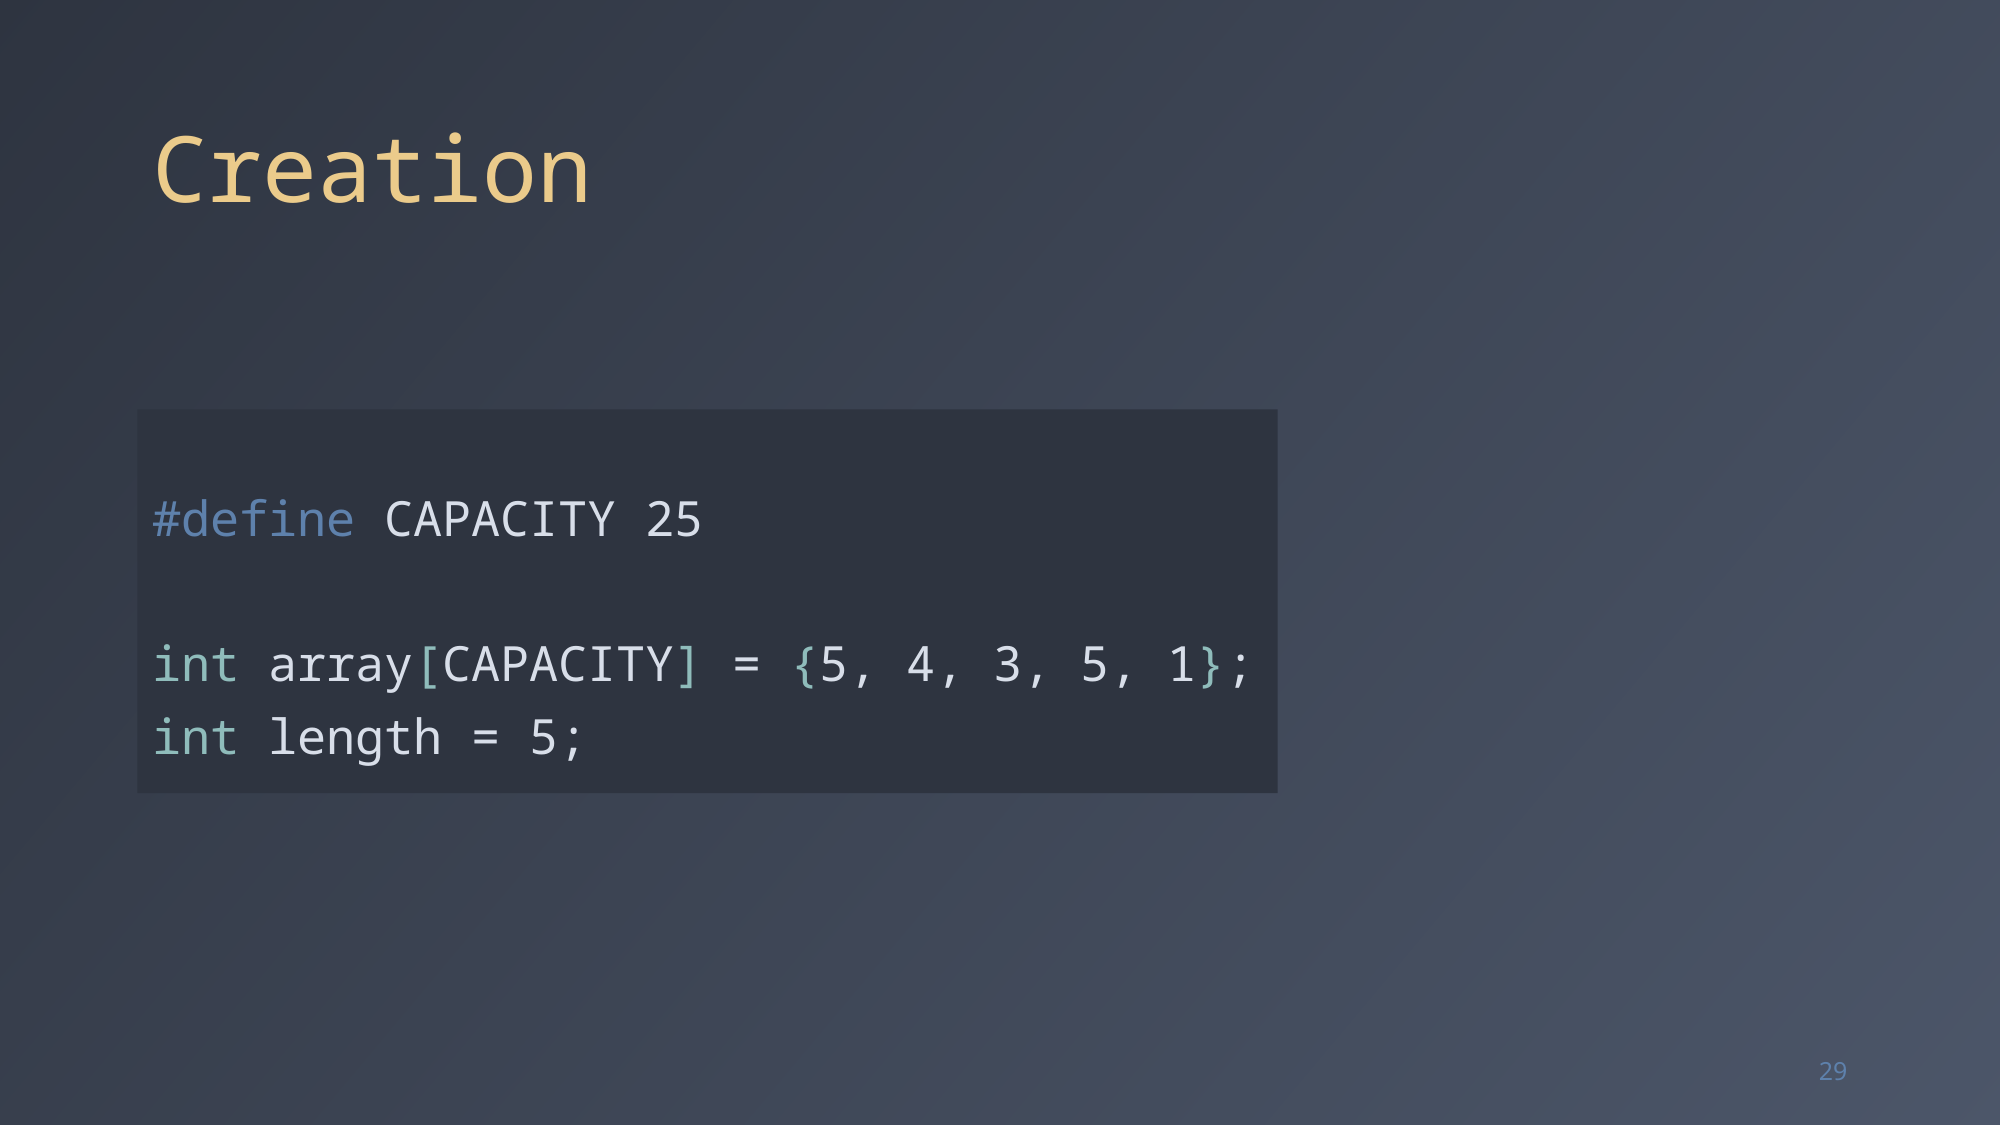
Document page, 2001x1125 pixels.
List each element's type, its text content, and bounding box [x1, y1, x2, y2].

title Creation [137, 26, 1863, 230]
slide_number 29 [1738, 1042, 1863, 1103]
list #define CAPACITY 25 int array[CAPACITY] = {5, 4, 3, 5, 1}; int length = 5; [137, 409, 1278, 794]
